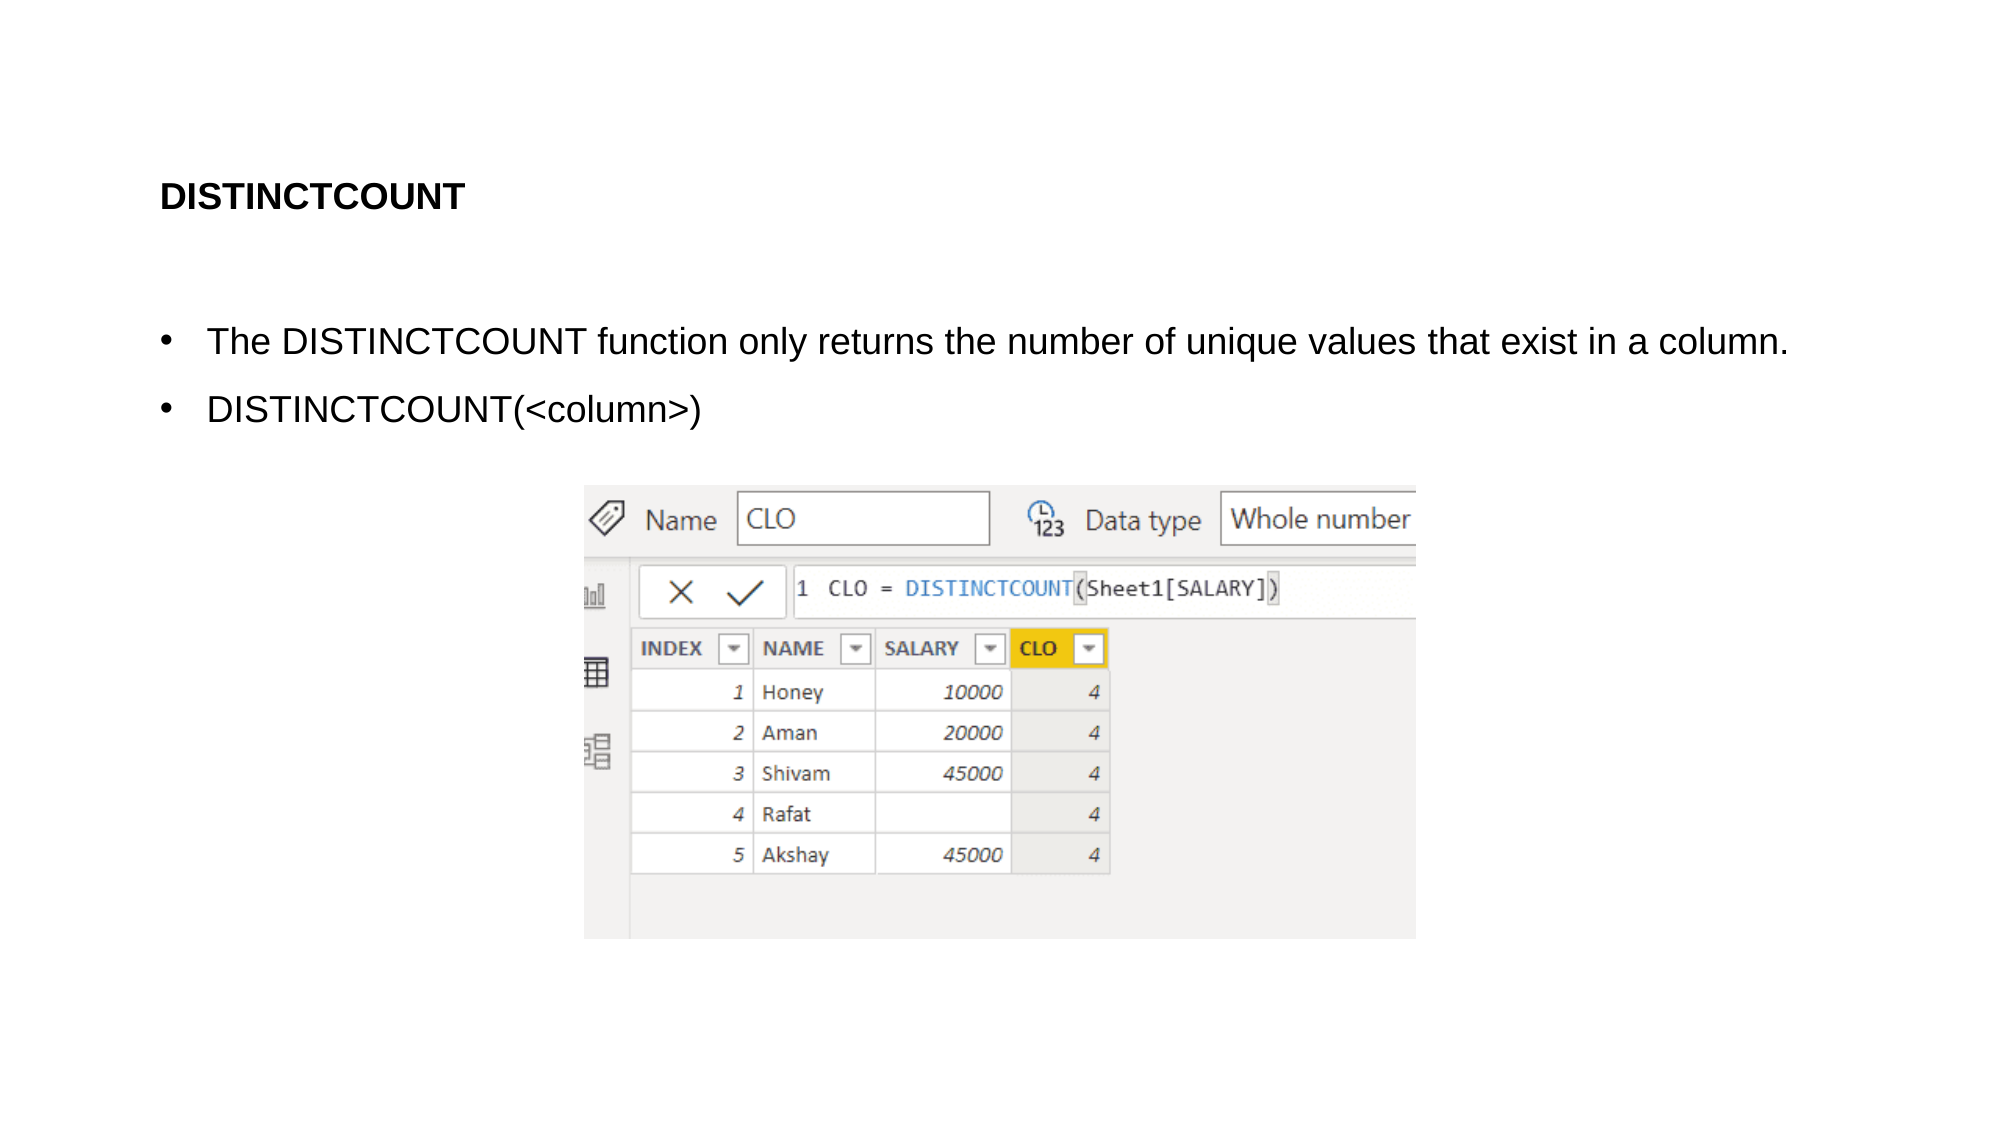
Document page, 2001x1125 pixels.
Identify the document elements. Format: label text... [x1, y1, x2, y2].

picture [584, 485, 1416, 939]
text_box DISTINCTCOUNT [144, 164, 1146, 225]
text_box The DISTINCTCOUNT function only returns the number of unique values ​​that exist in a column. DISTINCTCOUNT(<column>) [145, 287, 1857, 438]
